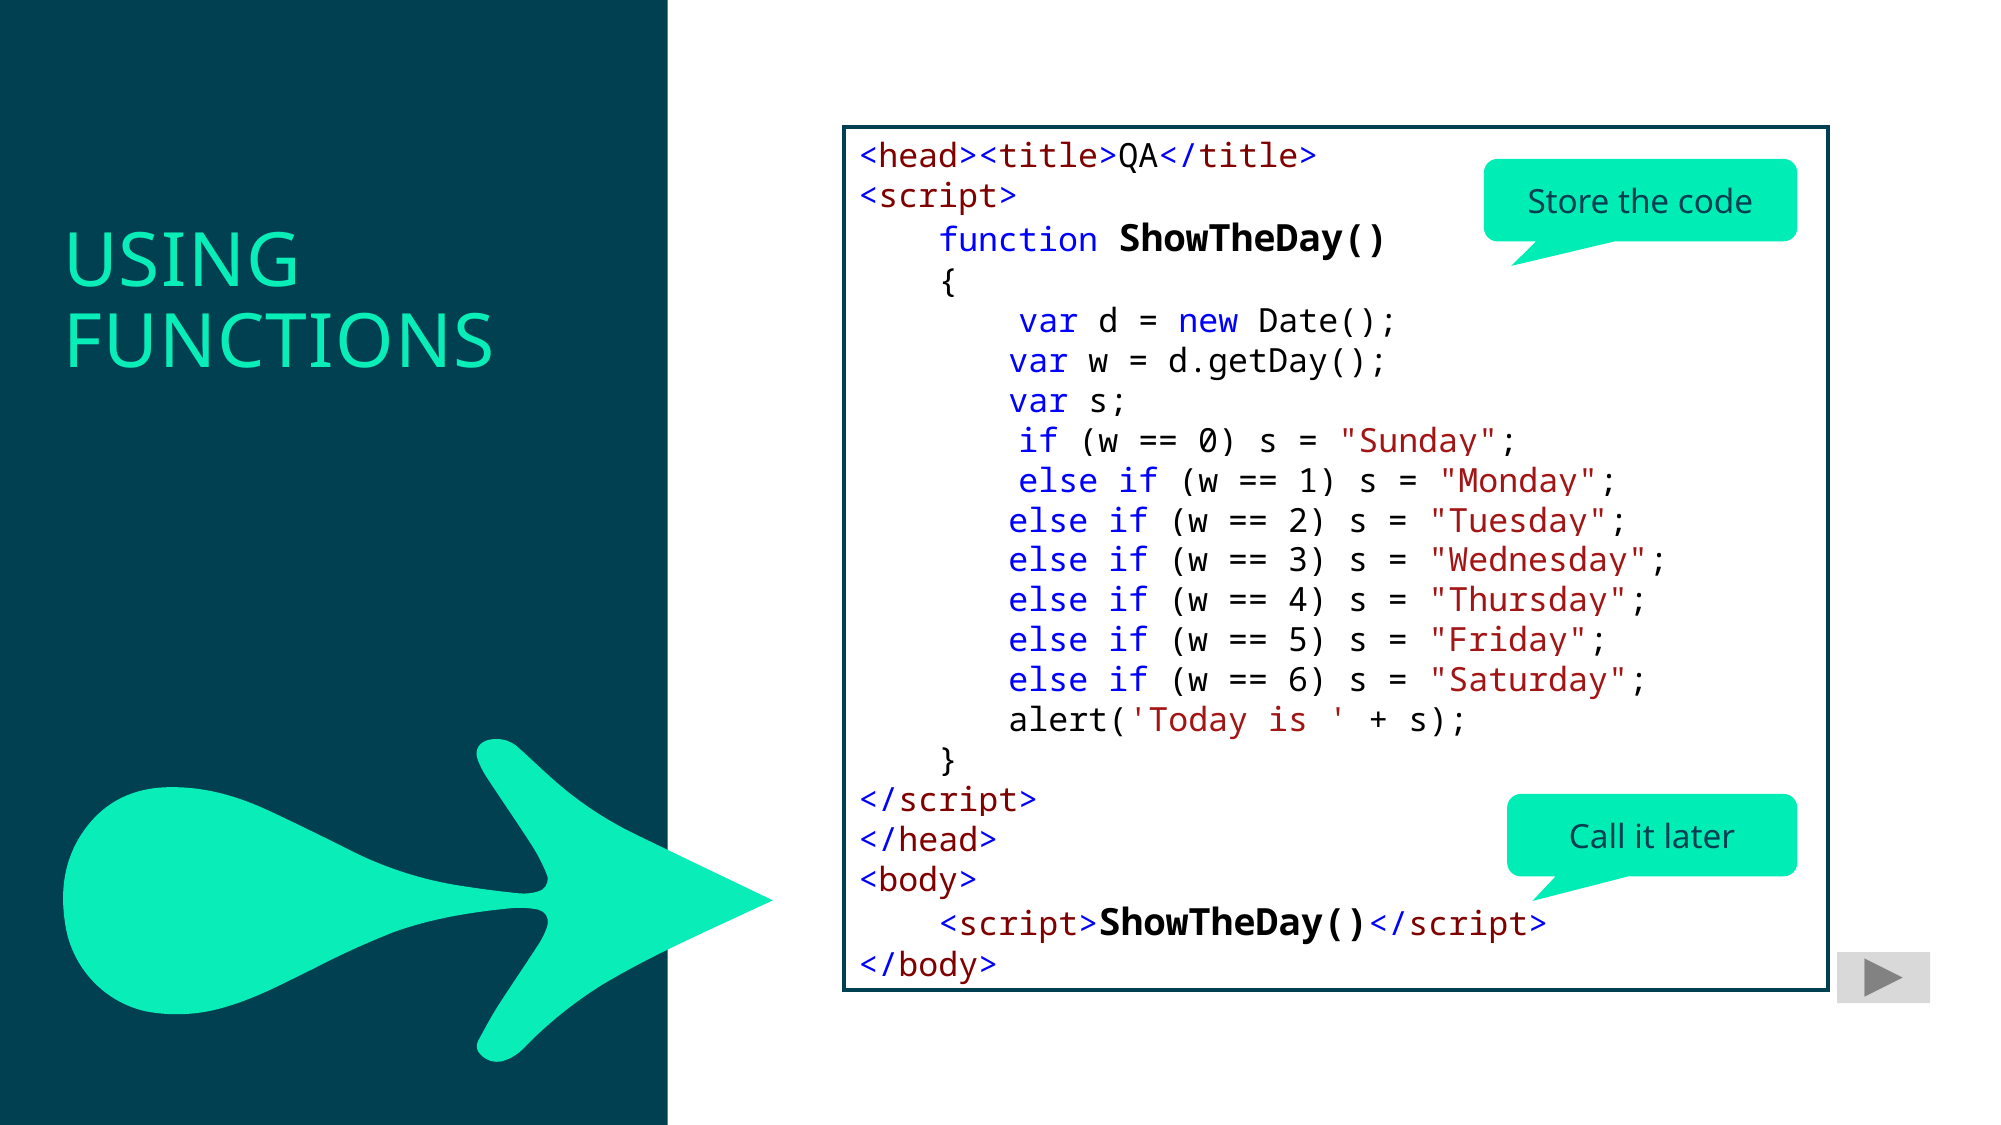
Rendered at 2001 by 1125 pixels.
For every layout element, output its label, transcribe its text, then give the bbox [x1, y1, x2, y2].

list Using Functions [63, 221, 628, 673]
text_box <head><title>QA</title> <script> function ShowTheDay() { var d = new Date(); var w = d.getDay(); var s; if (w == 0) s = "Sunday"; else if (w == 1) s = "Monday"; else if (w == 2) s = "Tuesday"; else if (w == 3) s = "Wednesday"; else if (w == 4) s = "Thursday"; else if (w == 5) s = "Friday"; else if (w == 6) s = "Saturday"; alert('Today is ' + s); } </script> </head> <body> <script>ShowTheDay()</script> </body> [843, 126, 1829, 991]
text_box [1836, 951, 1931, 1004]
text_box Store the code [1482, 157, 1799, 268]
text_box Call it later [1506, 792, 1799, 903]
